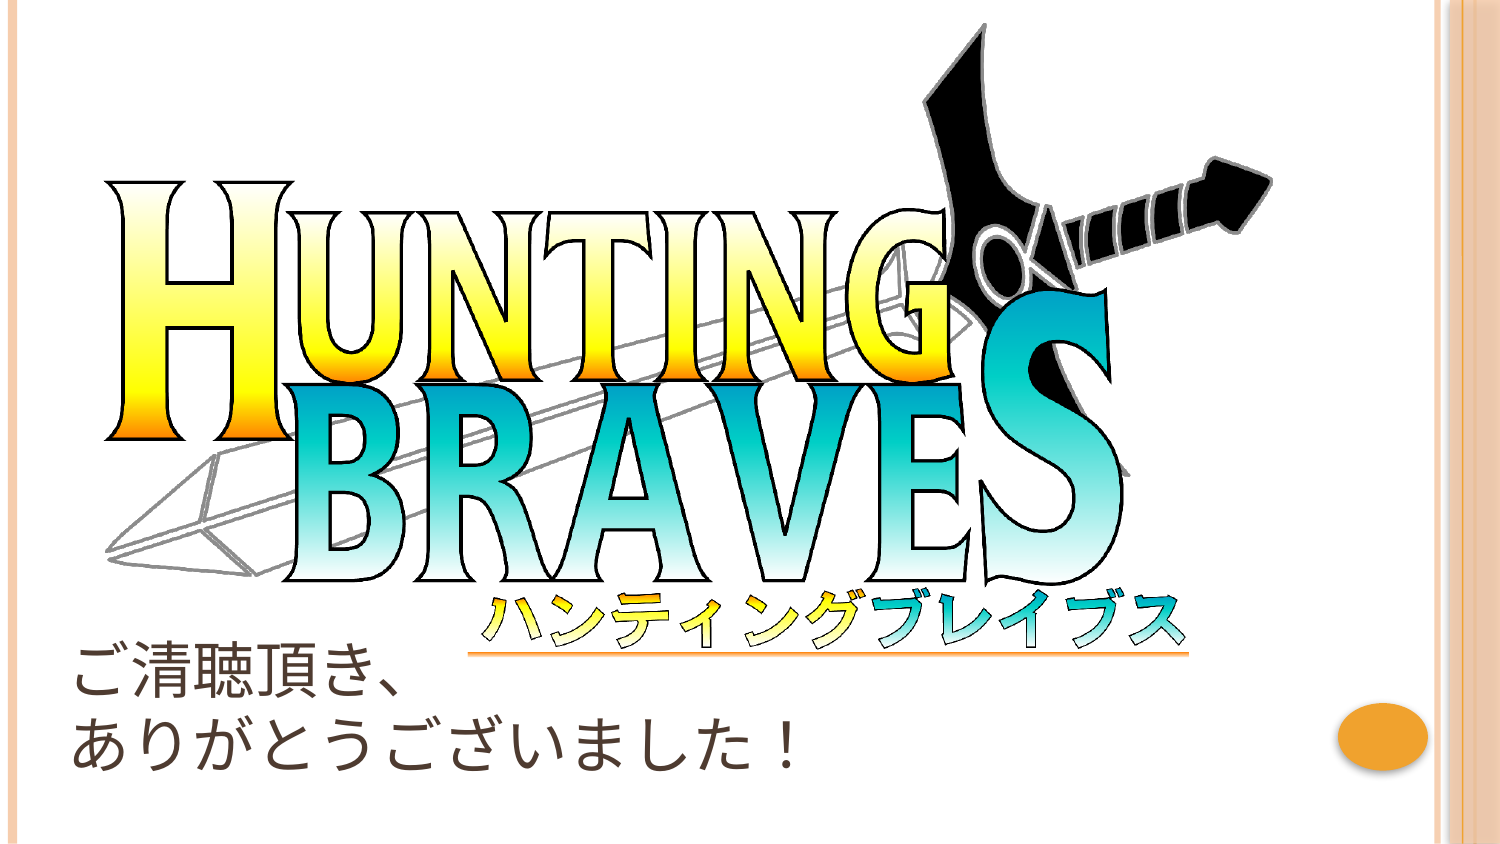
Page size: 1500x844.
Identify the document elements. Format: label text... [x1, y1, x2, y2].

picture [52, 0, 1294, 691]
title ご清聴頂き、 ありがとうございました！ [53, 565, 1329, 788]
